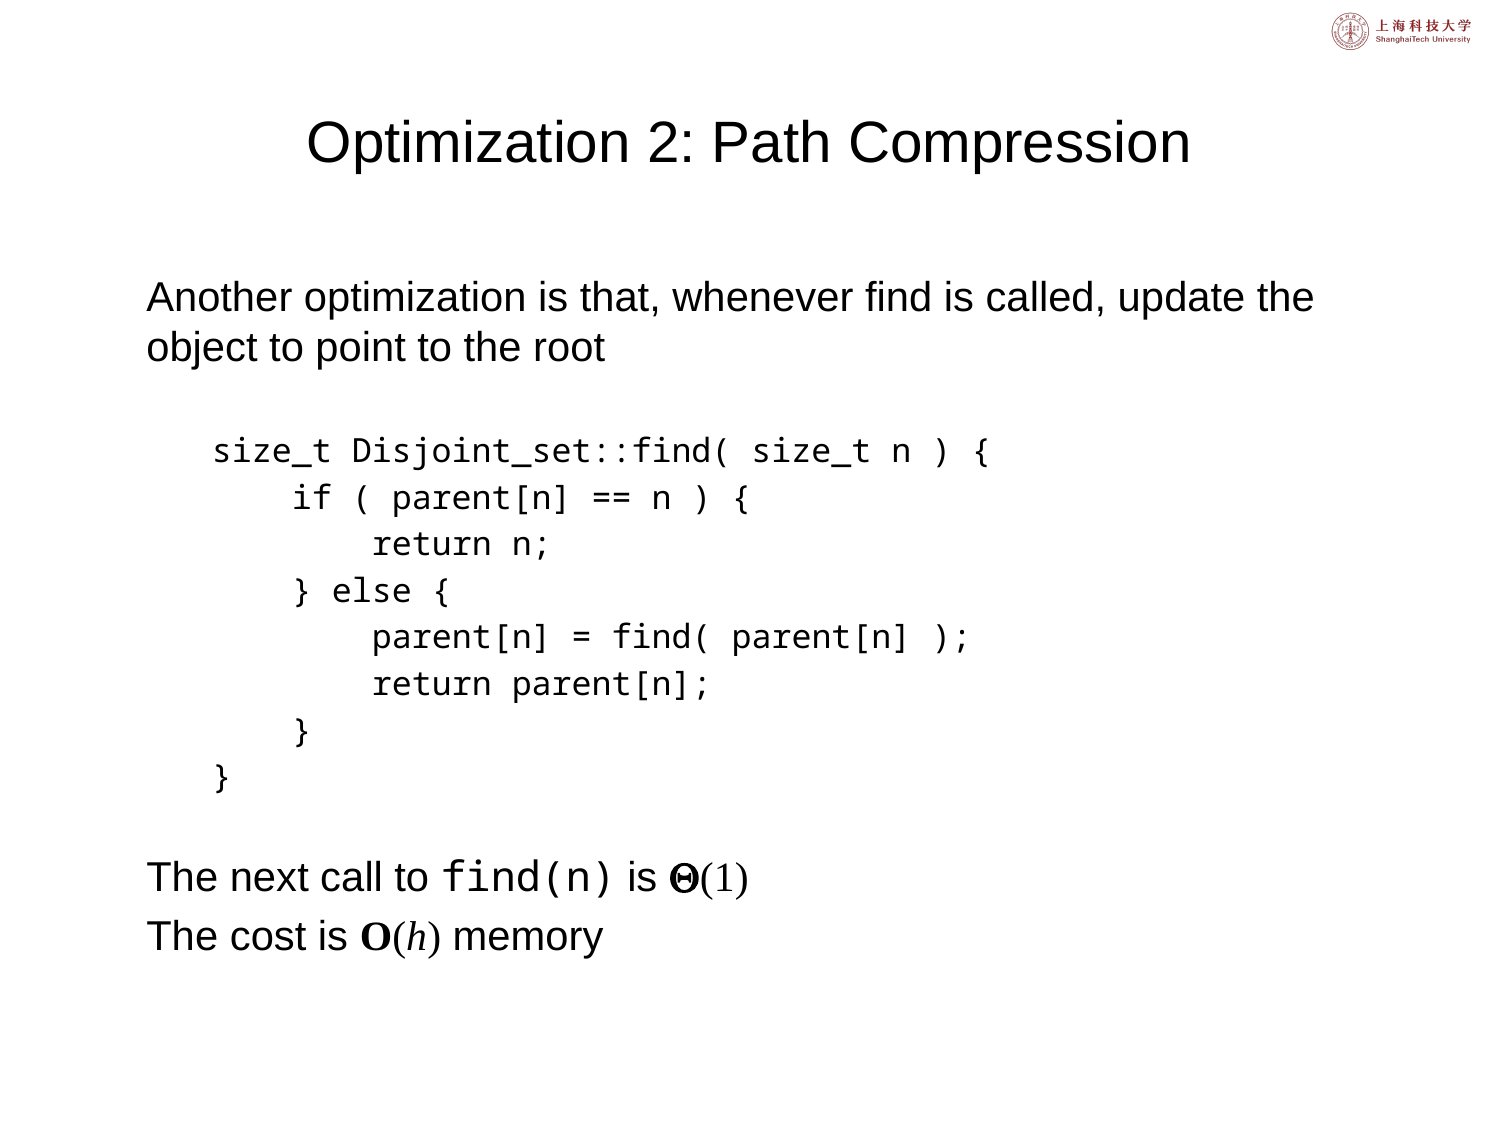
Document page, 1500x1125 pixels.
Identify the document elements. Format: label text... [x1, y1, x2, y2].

picture [1327, 0, 1478, 109]
title Optimization 2: Path Compression [74, 44, 1426, 233]
list Another optimization is that, whenever find is called, update the object to point to the root size_t Disjoint_set::find( size_t n ) { if ( parent[n] == n ) { return n; } else { parent[n] = find( parent[n] ); return parent[n]; } } The next call to find(n) is Q(1) The cost is O(h) memory [74, 262, 1426, 1006]
